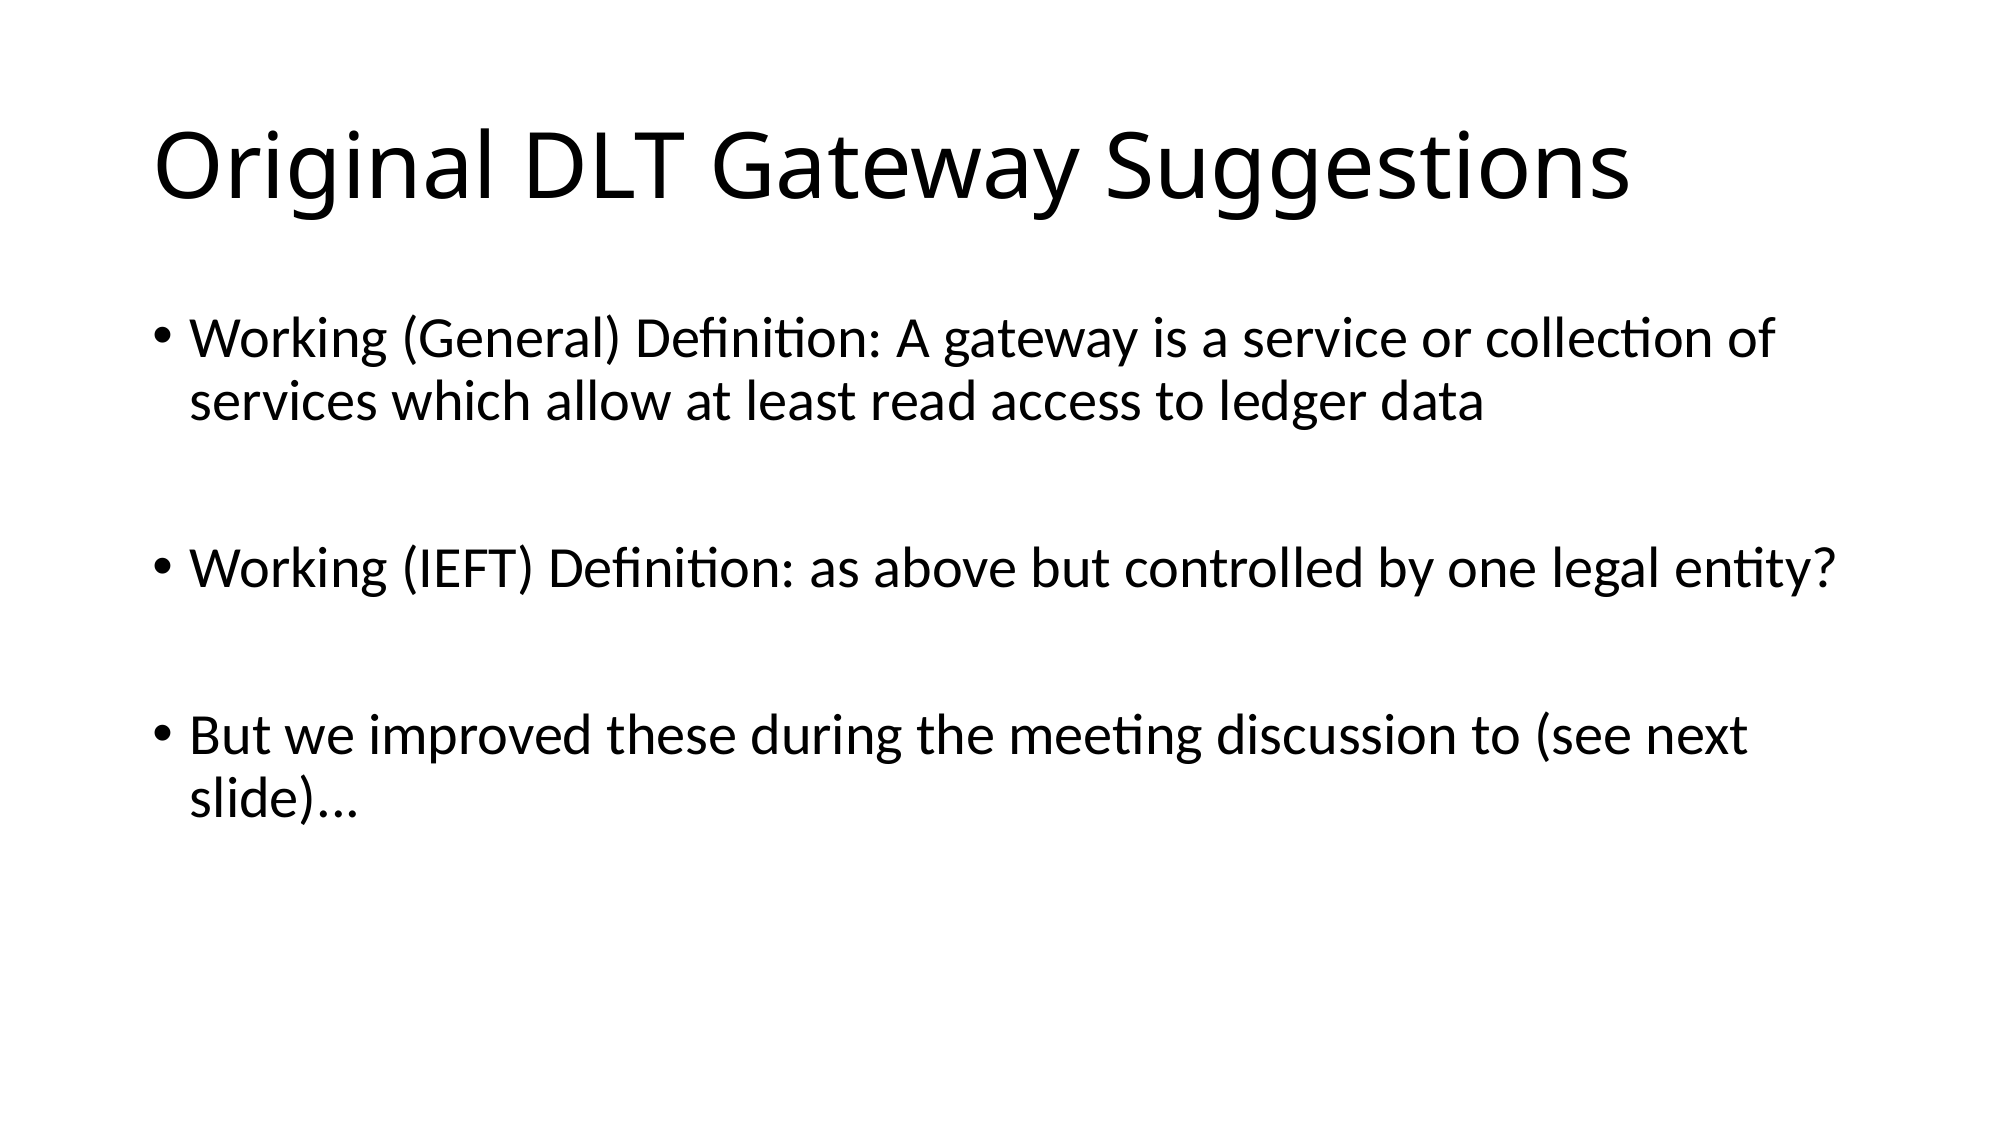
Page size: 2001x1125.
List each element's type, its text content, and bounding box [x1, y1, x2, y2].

list Working (General) Definition: A gateway is a service or collection of services which allow at least read access to ledger data Working (IEFT) Definition: as above but controlled by one legal entity? But we improved these during the meeting discussion to (see next slide)... [137, 299, 1863, 1014]
title Original DLT Gateway Suggestions [137, 59, 1863, 278]
